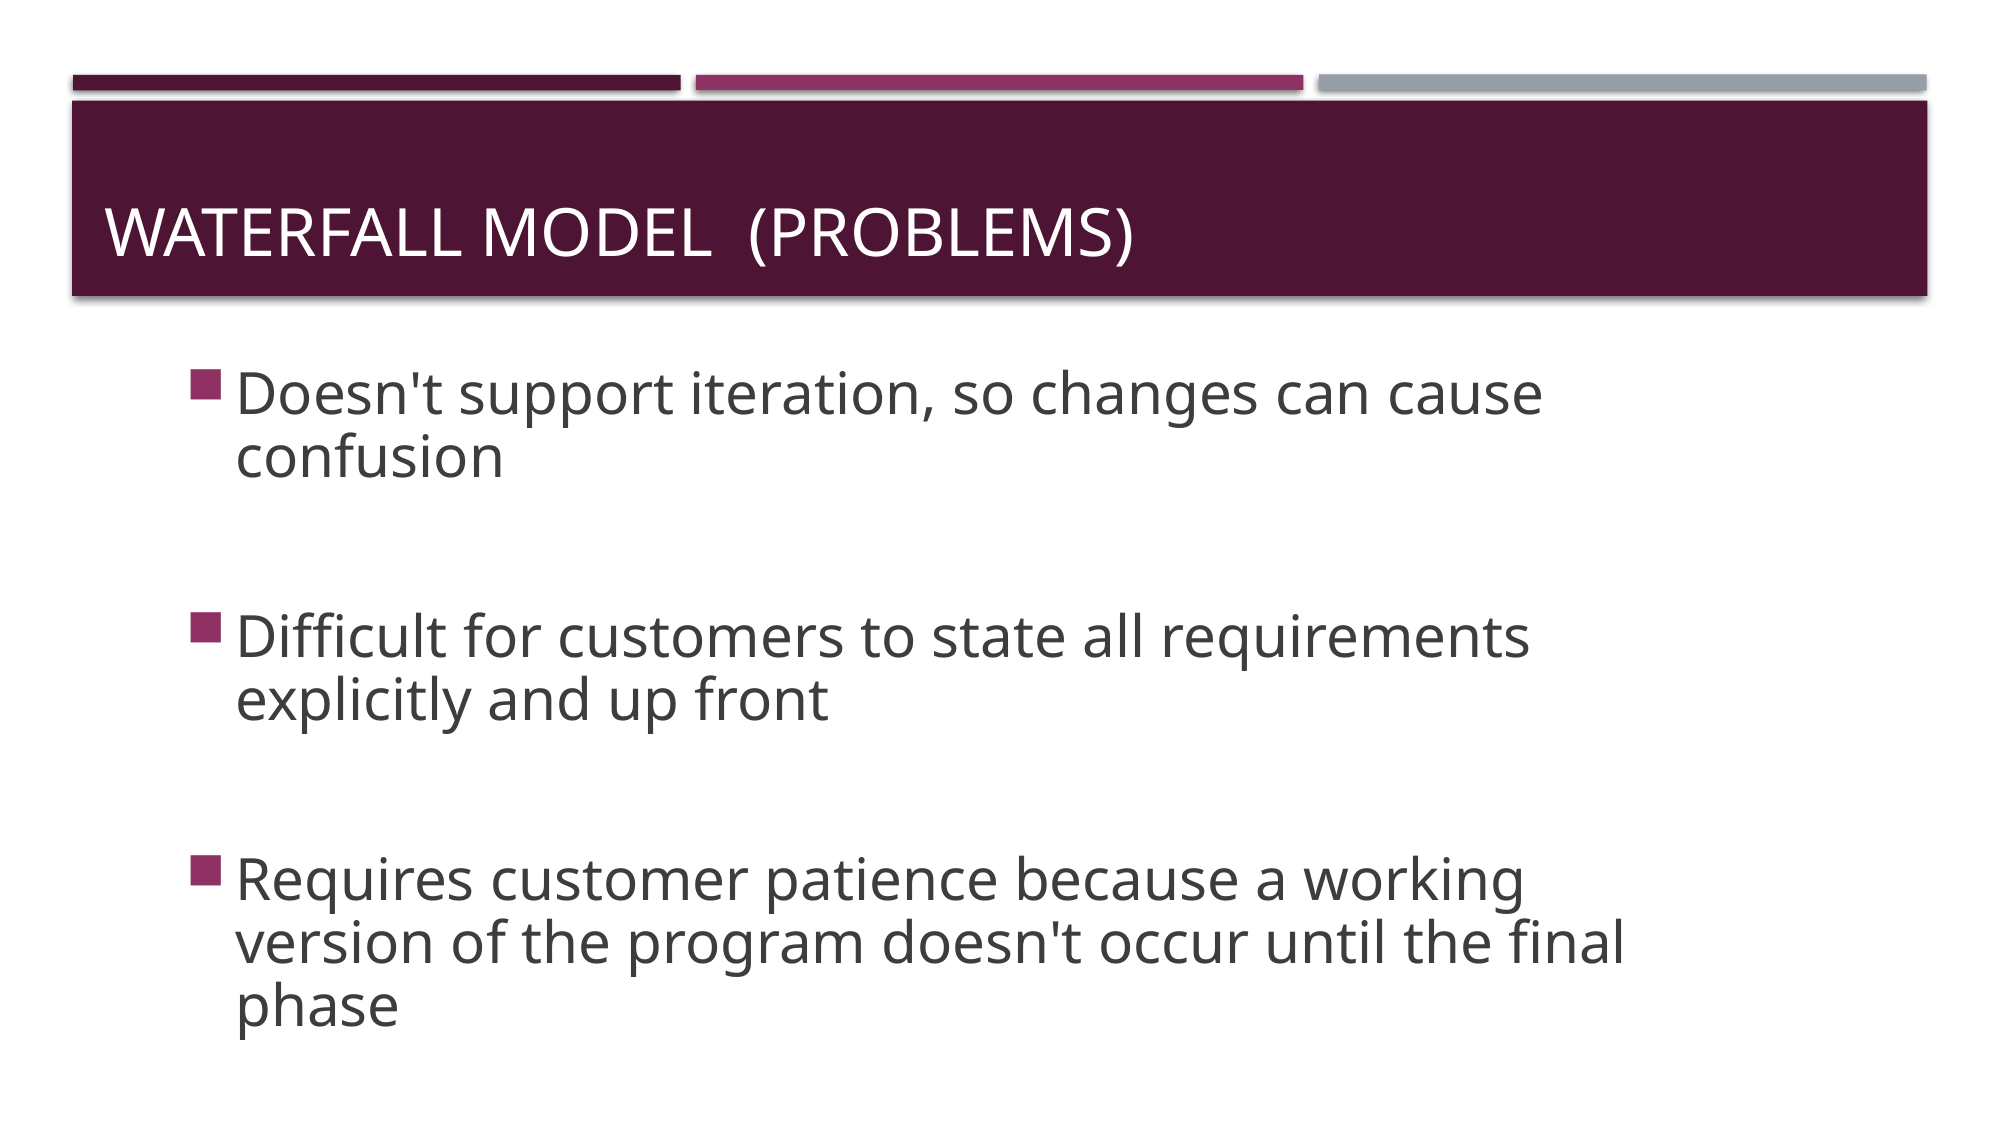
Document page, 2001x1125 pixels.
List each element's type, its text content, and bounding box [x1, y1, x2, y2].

list Doesn't support iteration, so changes can cause confusion Difficult for customers to state all requirements explicitly and up front Requires customer patience because a working version of the program doesn't occur until the final phase [170, 402, 1700, 1000]
title Waterfall Model (Problems) [89, 161, 1365, 280]
